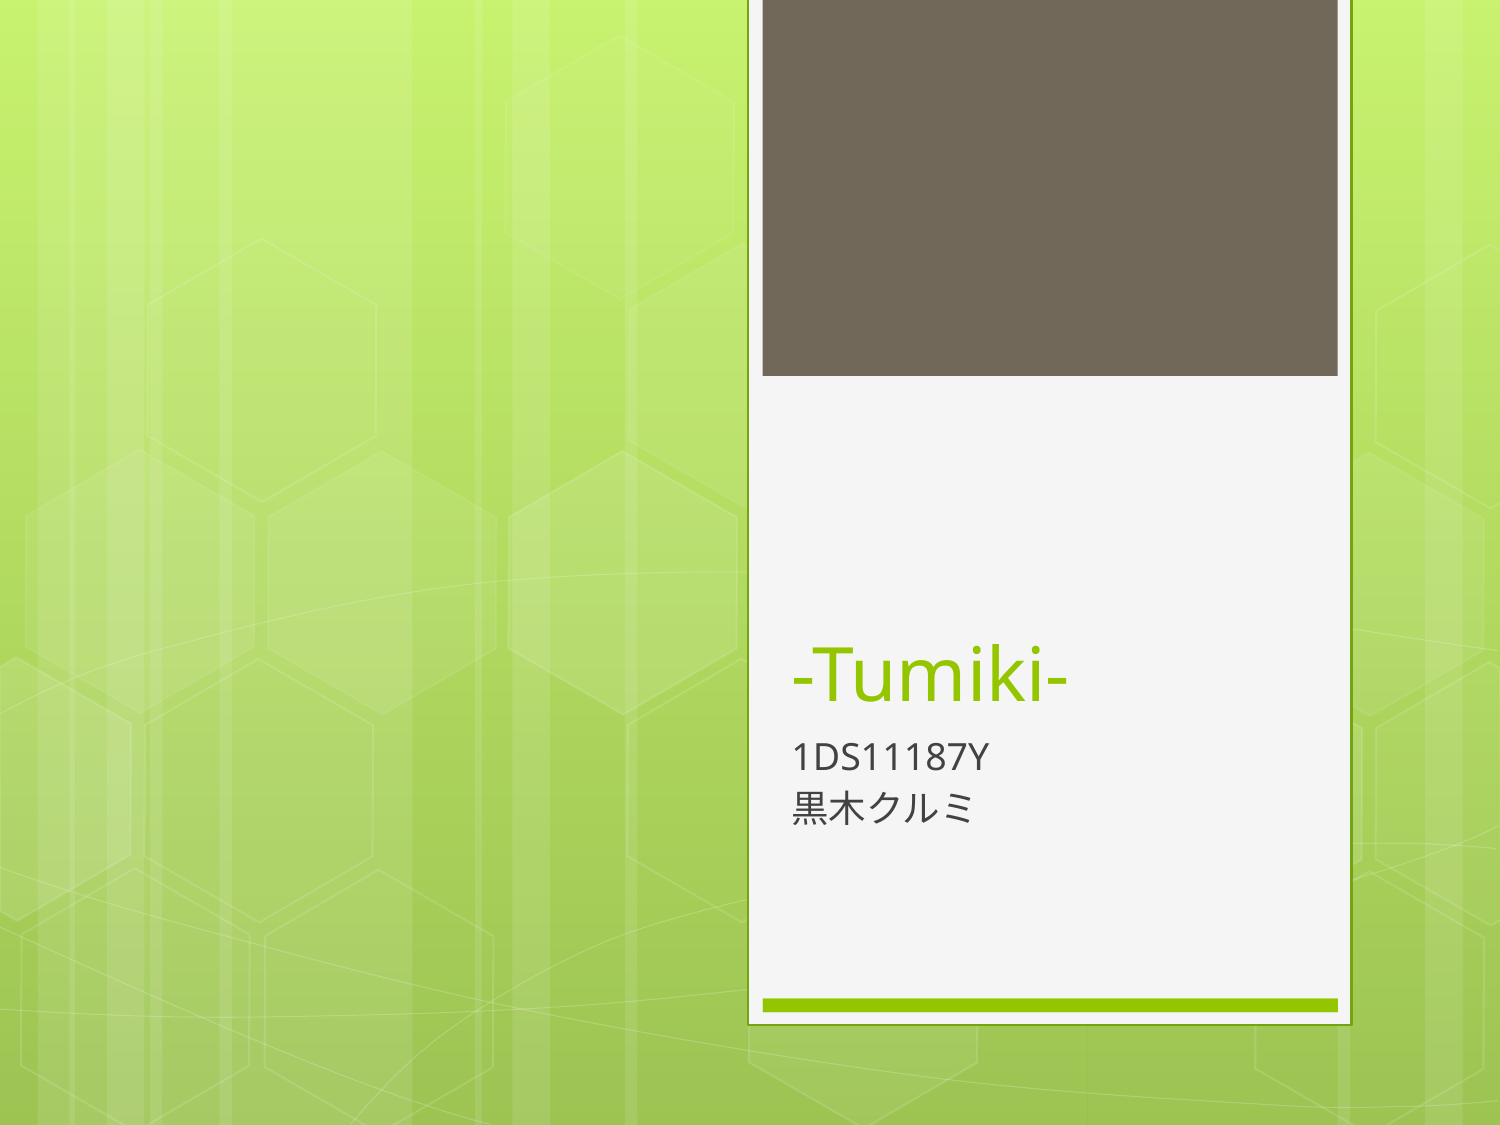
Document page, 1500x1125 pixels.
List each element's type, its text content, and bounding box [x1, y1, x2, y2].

subtitle 1DS11187Y 黒木クルミ [776, 725, 1320, 933]
title -Tumiki- [776, 444, 1320, 724]
